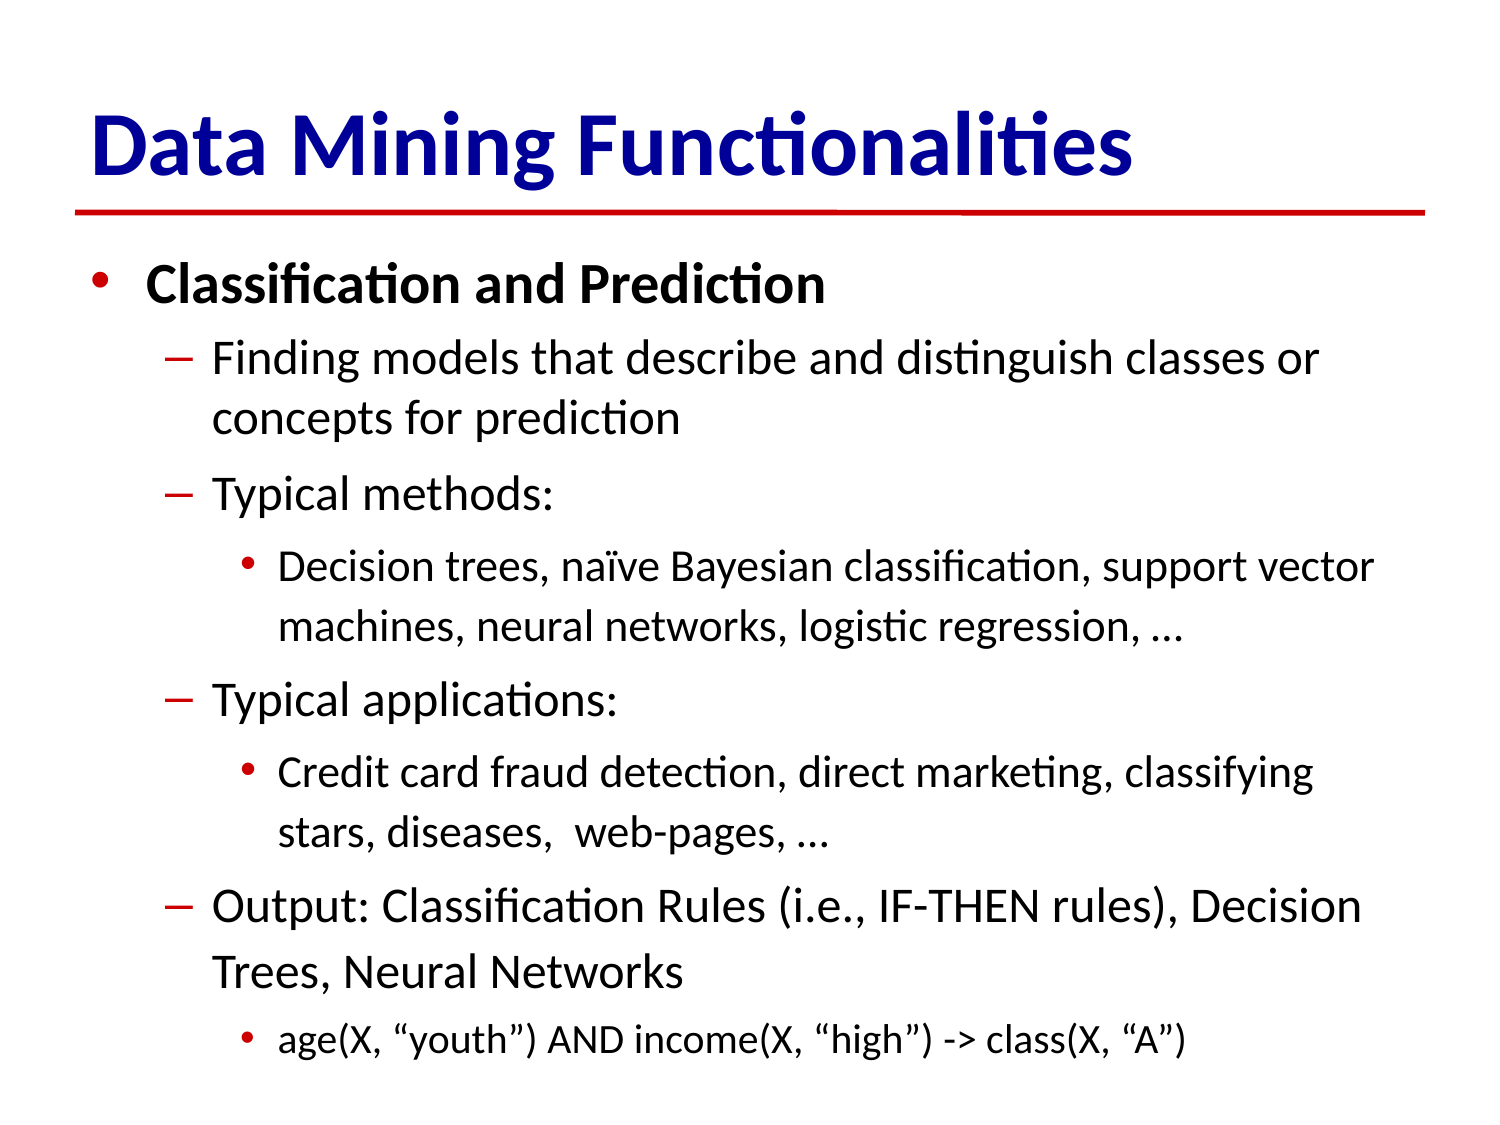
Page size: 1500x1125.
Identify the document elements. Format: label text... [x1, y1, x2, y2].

list Classification and Prediction Finding models that describe and distinguish classes or concepts for prediction Typical methods: Decision trees, naïve Bayesian classification, support vector machines, neural networks, logistic regression, … Typical applications: Credit card fraud detection, direct marketing, classifying stars, diseases, web-pages, … Output: Classification Rules (i.e., IF-THEN rules), Decision Trees, Neural Networks age(X, “youth”) AND income(X, “high”) -> class(X, “A”) [75, 237, 1425, 1075]
title Data Mining Functionalities [75, 45, 1425, 233]
